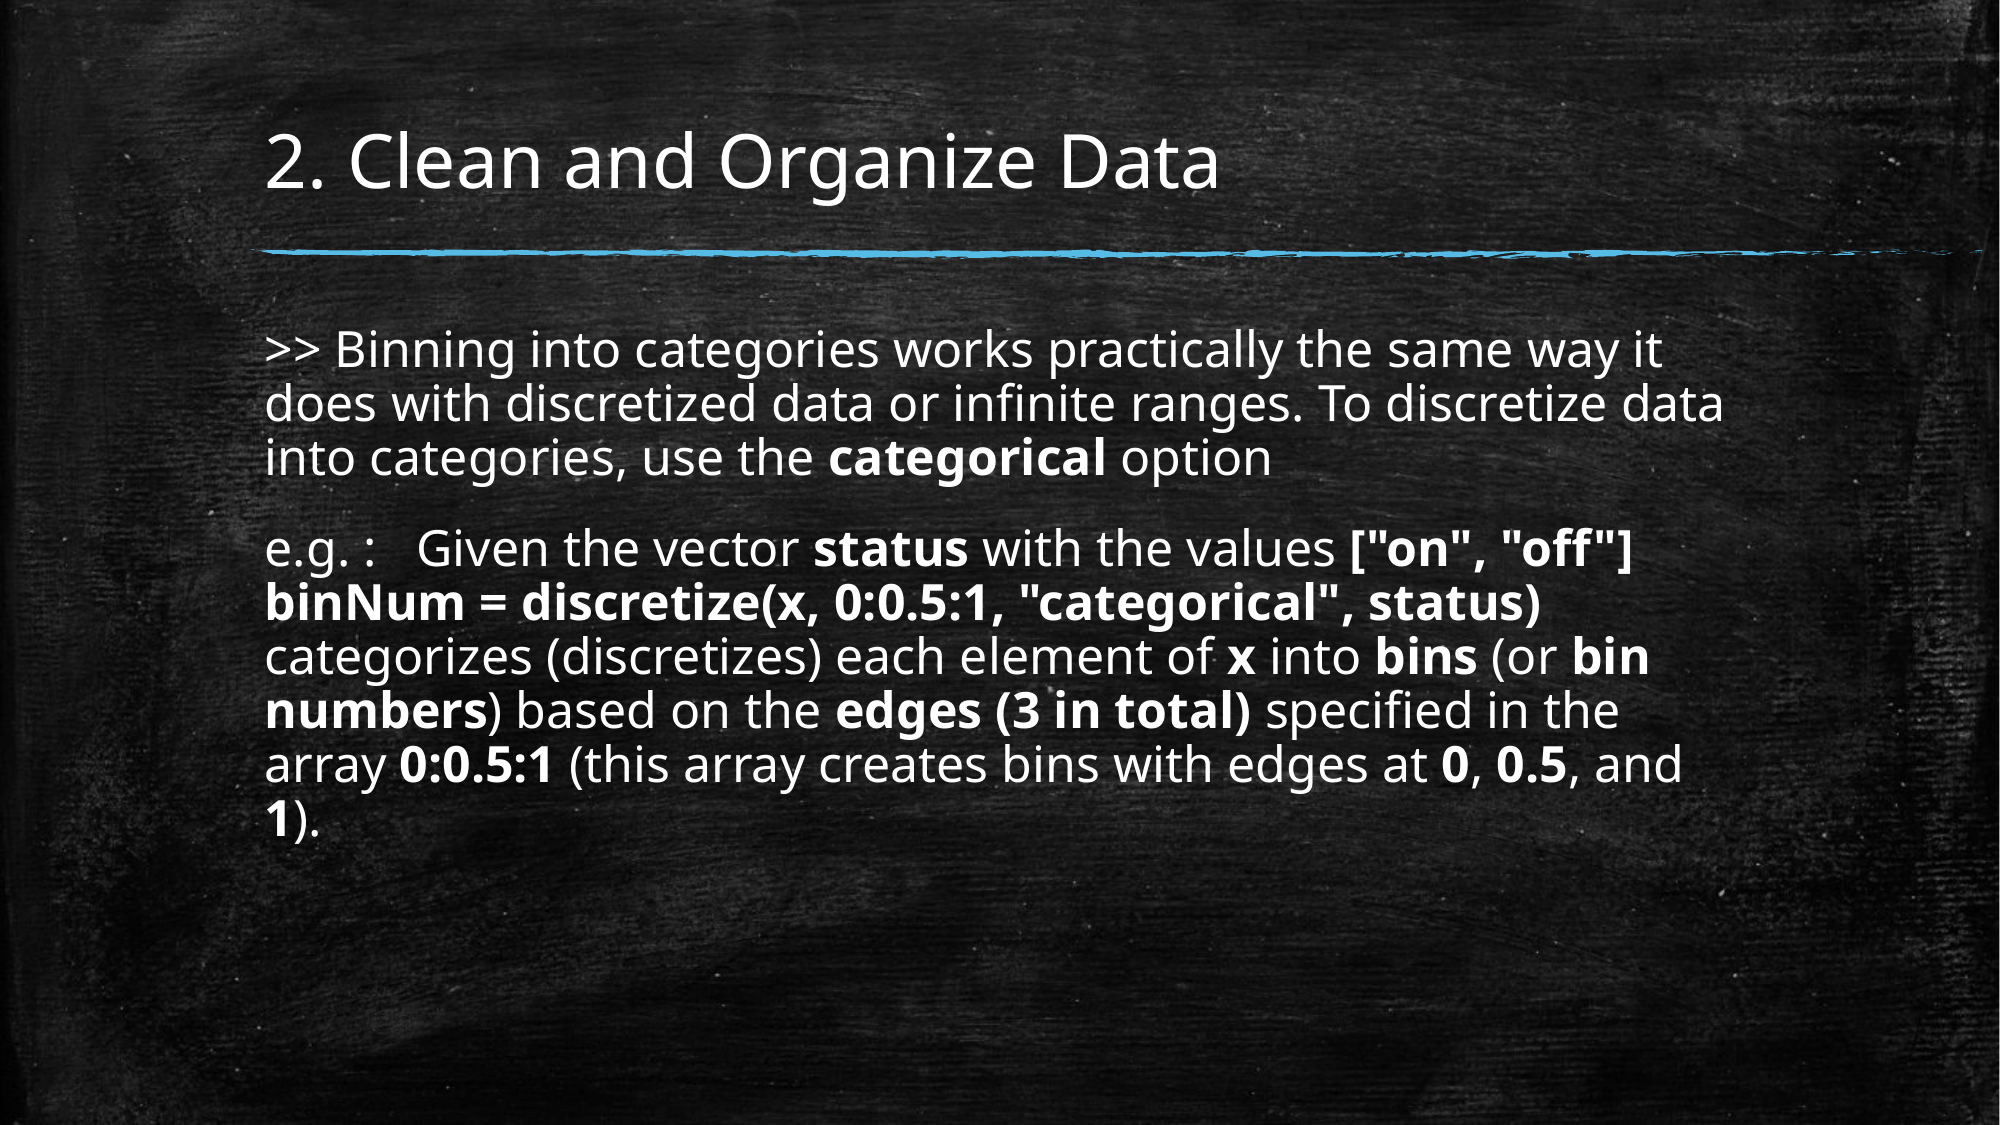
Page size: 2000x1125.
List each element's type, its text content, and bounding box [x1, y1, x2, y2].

list >> Binning into categories works practically the same way it does with discretized data or infinite ranges. To discretize data into categories, use the categorical option e.g. : Given the vector status with the values ["on", "off"] binNum = discretize(x, 0:0.5:1, "categorical", status) categorizes (discretizes) each element of x into bins (or bin numbers) based on the edges (3 in total) specified in the array 0:0.5:1 (this array creates bins with edges at 0, 0.5, and 1). [249, 316, 1750, 1013]
title 2. Clean and Organize Data [249, 45, 1750, 213]
